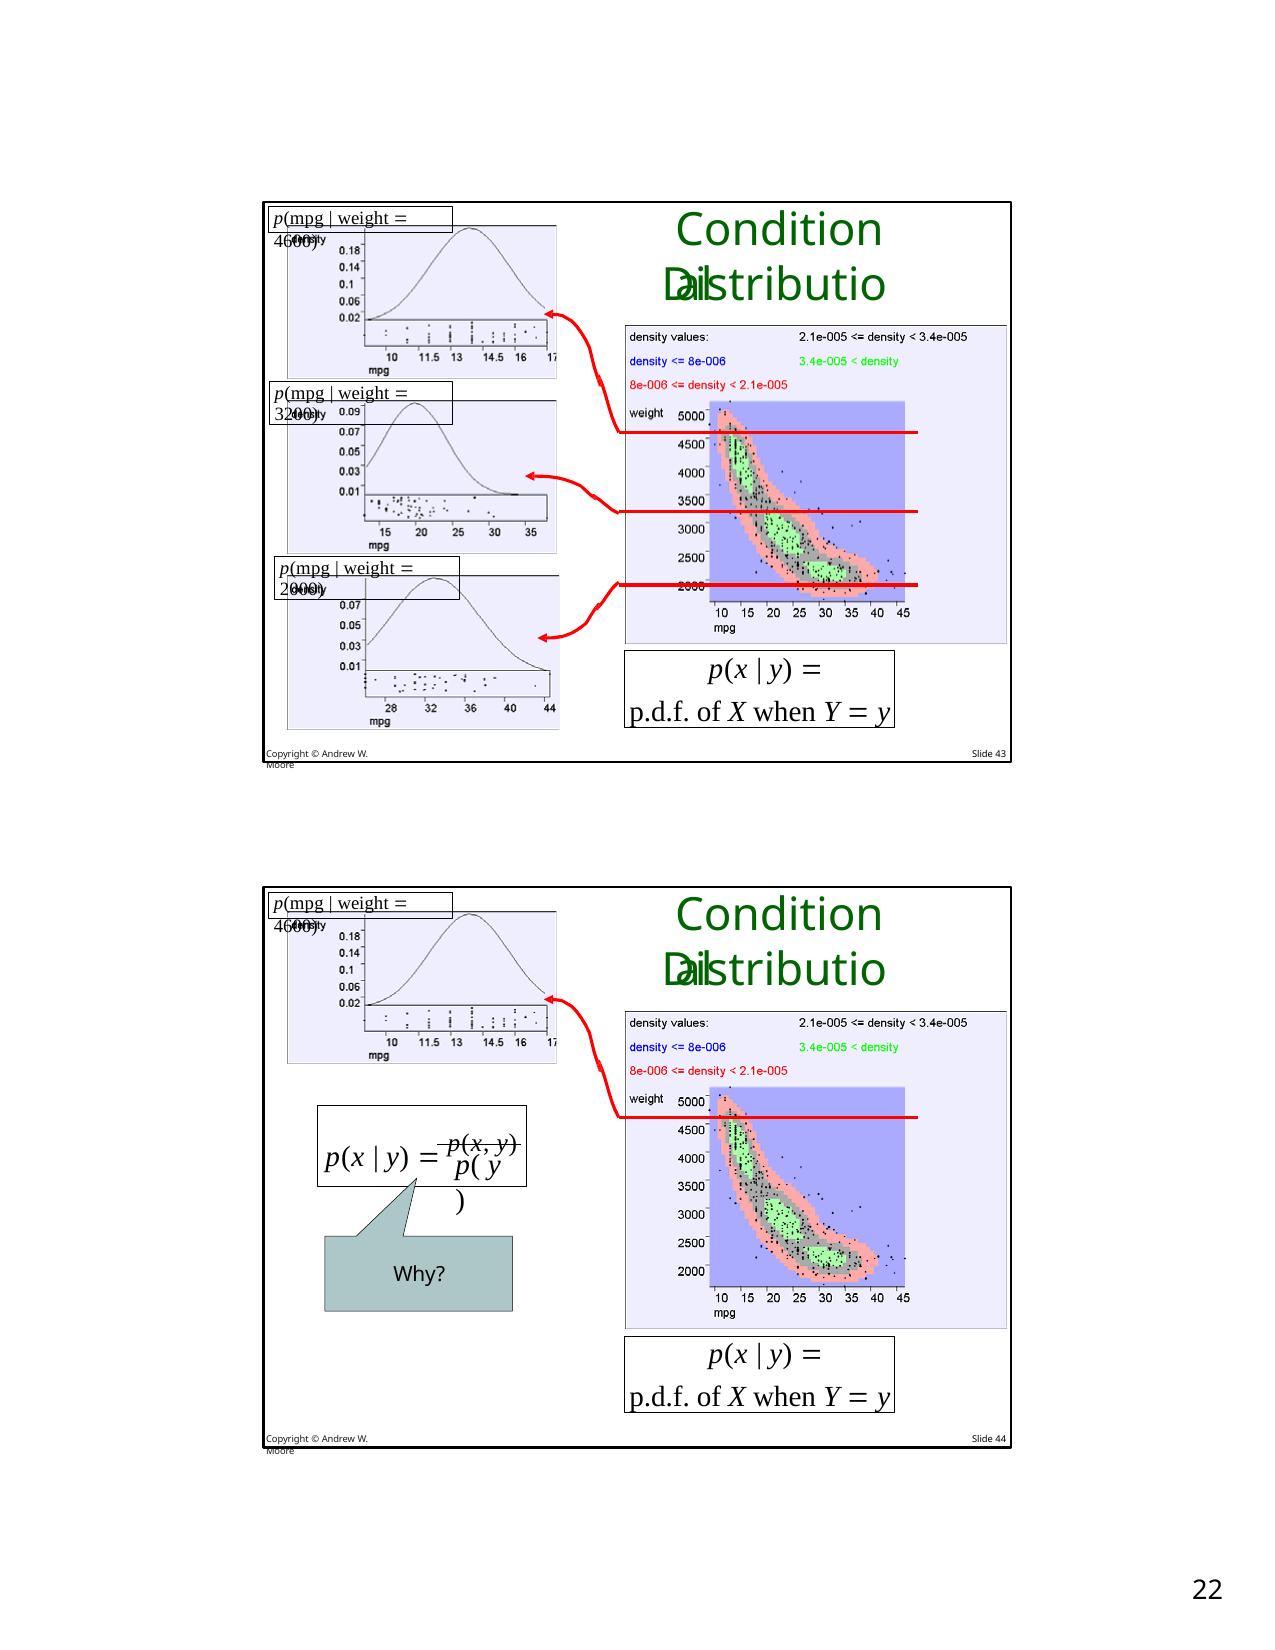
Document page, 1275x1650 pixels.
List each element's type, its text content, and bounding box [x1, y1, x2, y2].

text_box Conditional [673, 882, 902, 887]
title Conditional [673, 197, 902, 201]
text_box Copyright © Andrew W. Moore [264, 1448, 397, 1457]
text_box Copyright © Andrew W. Moore [264, 763, 397, 771]
text_box [263, 887, 1012, 1448]
text_box [263, 201, 1012, 763]
slide_number 10 [1187, 1570, 1226, 1650]
